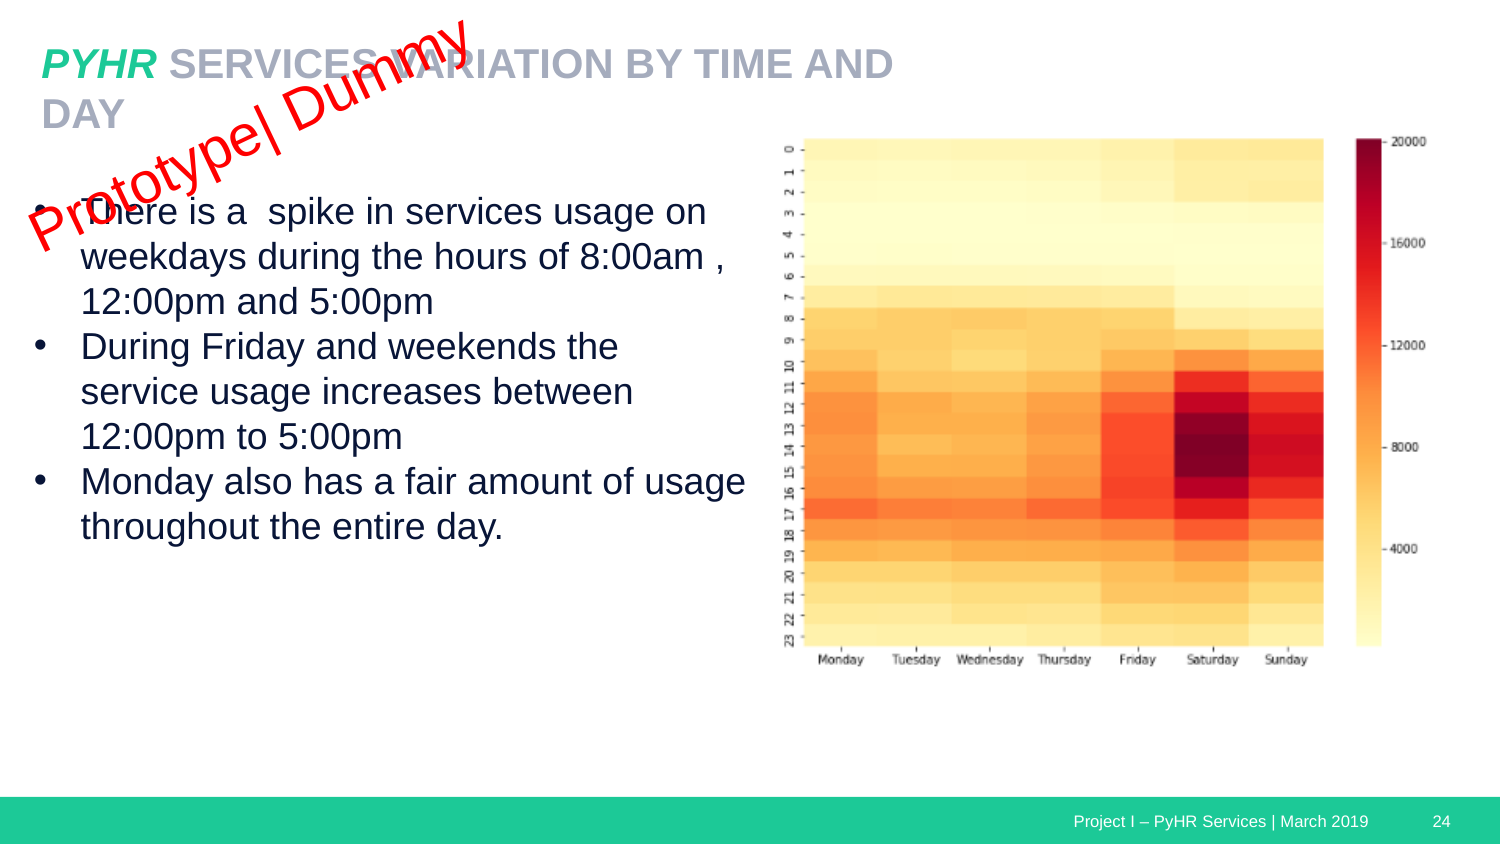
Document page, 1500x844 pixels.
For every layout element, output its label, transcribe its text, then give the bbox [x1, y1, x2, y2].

title PyHR Services Variation by Time and Day [321, 21, 964, 143]
text_box There is a spike in services usage on weekdays during the hours of 8:00am , 12:00pm and 5:00pm During Friday and weekends the service usage increases between 12:00pm to 5:00pm Monday also has a fair amount of usage throughout the entire day. [0, 171, 763, 534]
title PyHR Services Variation by Time and Day [26, 21, 375, 143]
picture [769, 112, 1474, 690]
text_box Prototype| Dummy [0, 0, 569, 278]
